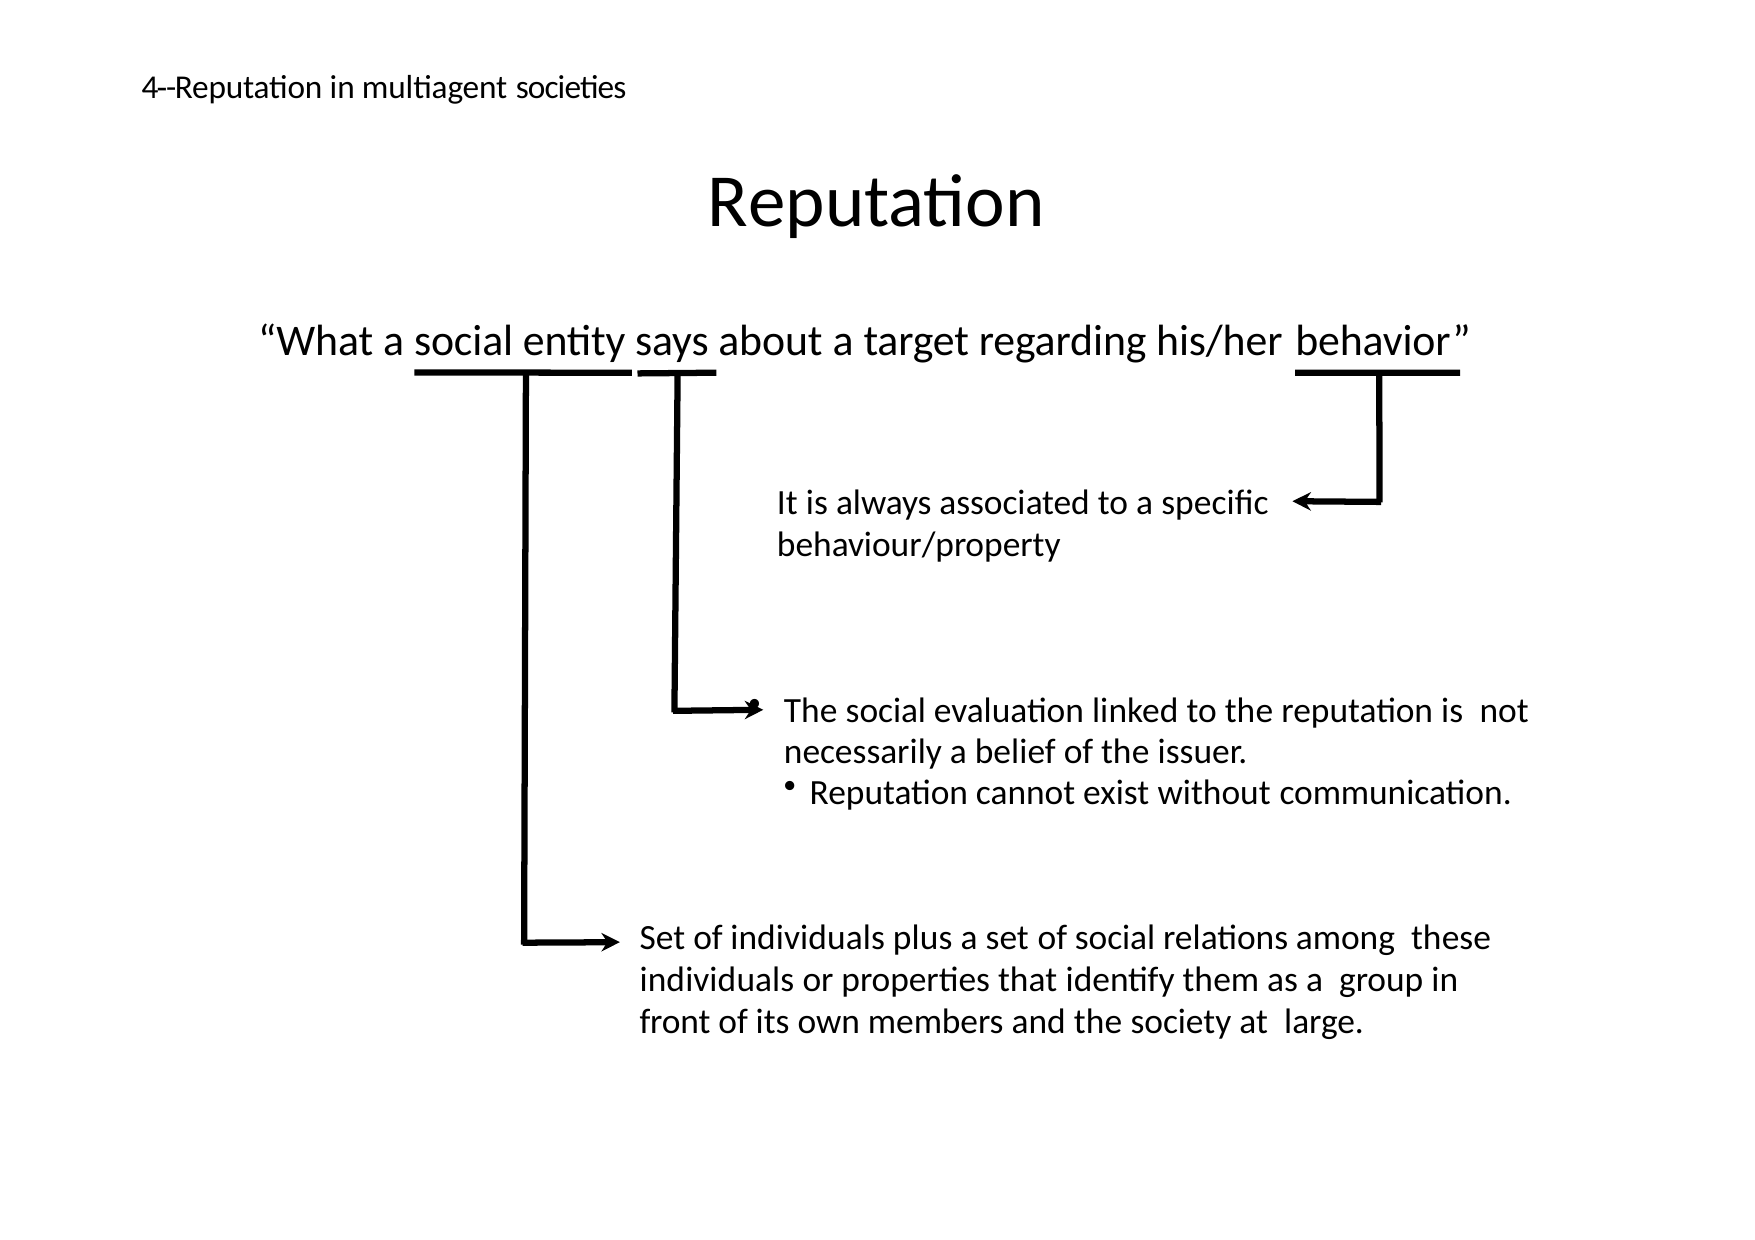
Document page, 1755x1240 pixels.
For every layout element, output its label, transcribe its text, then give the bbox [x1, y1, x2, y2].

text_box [410, 367, 764, 952]
title Reputation [705, 148, 1265, 310]
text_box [1292, 367, 1461, 512]
text_box “What a social entity says about a target regarding his/her behavior” [256, 310, 1690, 365]
text_box The social evaluation linked to the reputation is not necessarily a belief of the issuer. Reputation cannot exist without communication. Set of individuals plus a set of social relations among these individuals or properties that identify them as a group in front of its own members and the society at large. [637, 683, 1602, 1042]
text_box 4 -­‐ Reputation in multiagent societies [139, 62, 649, 105]
text_box It is always associated to a speciﬁc behaviour/property [774, 475, 1315, 564]
